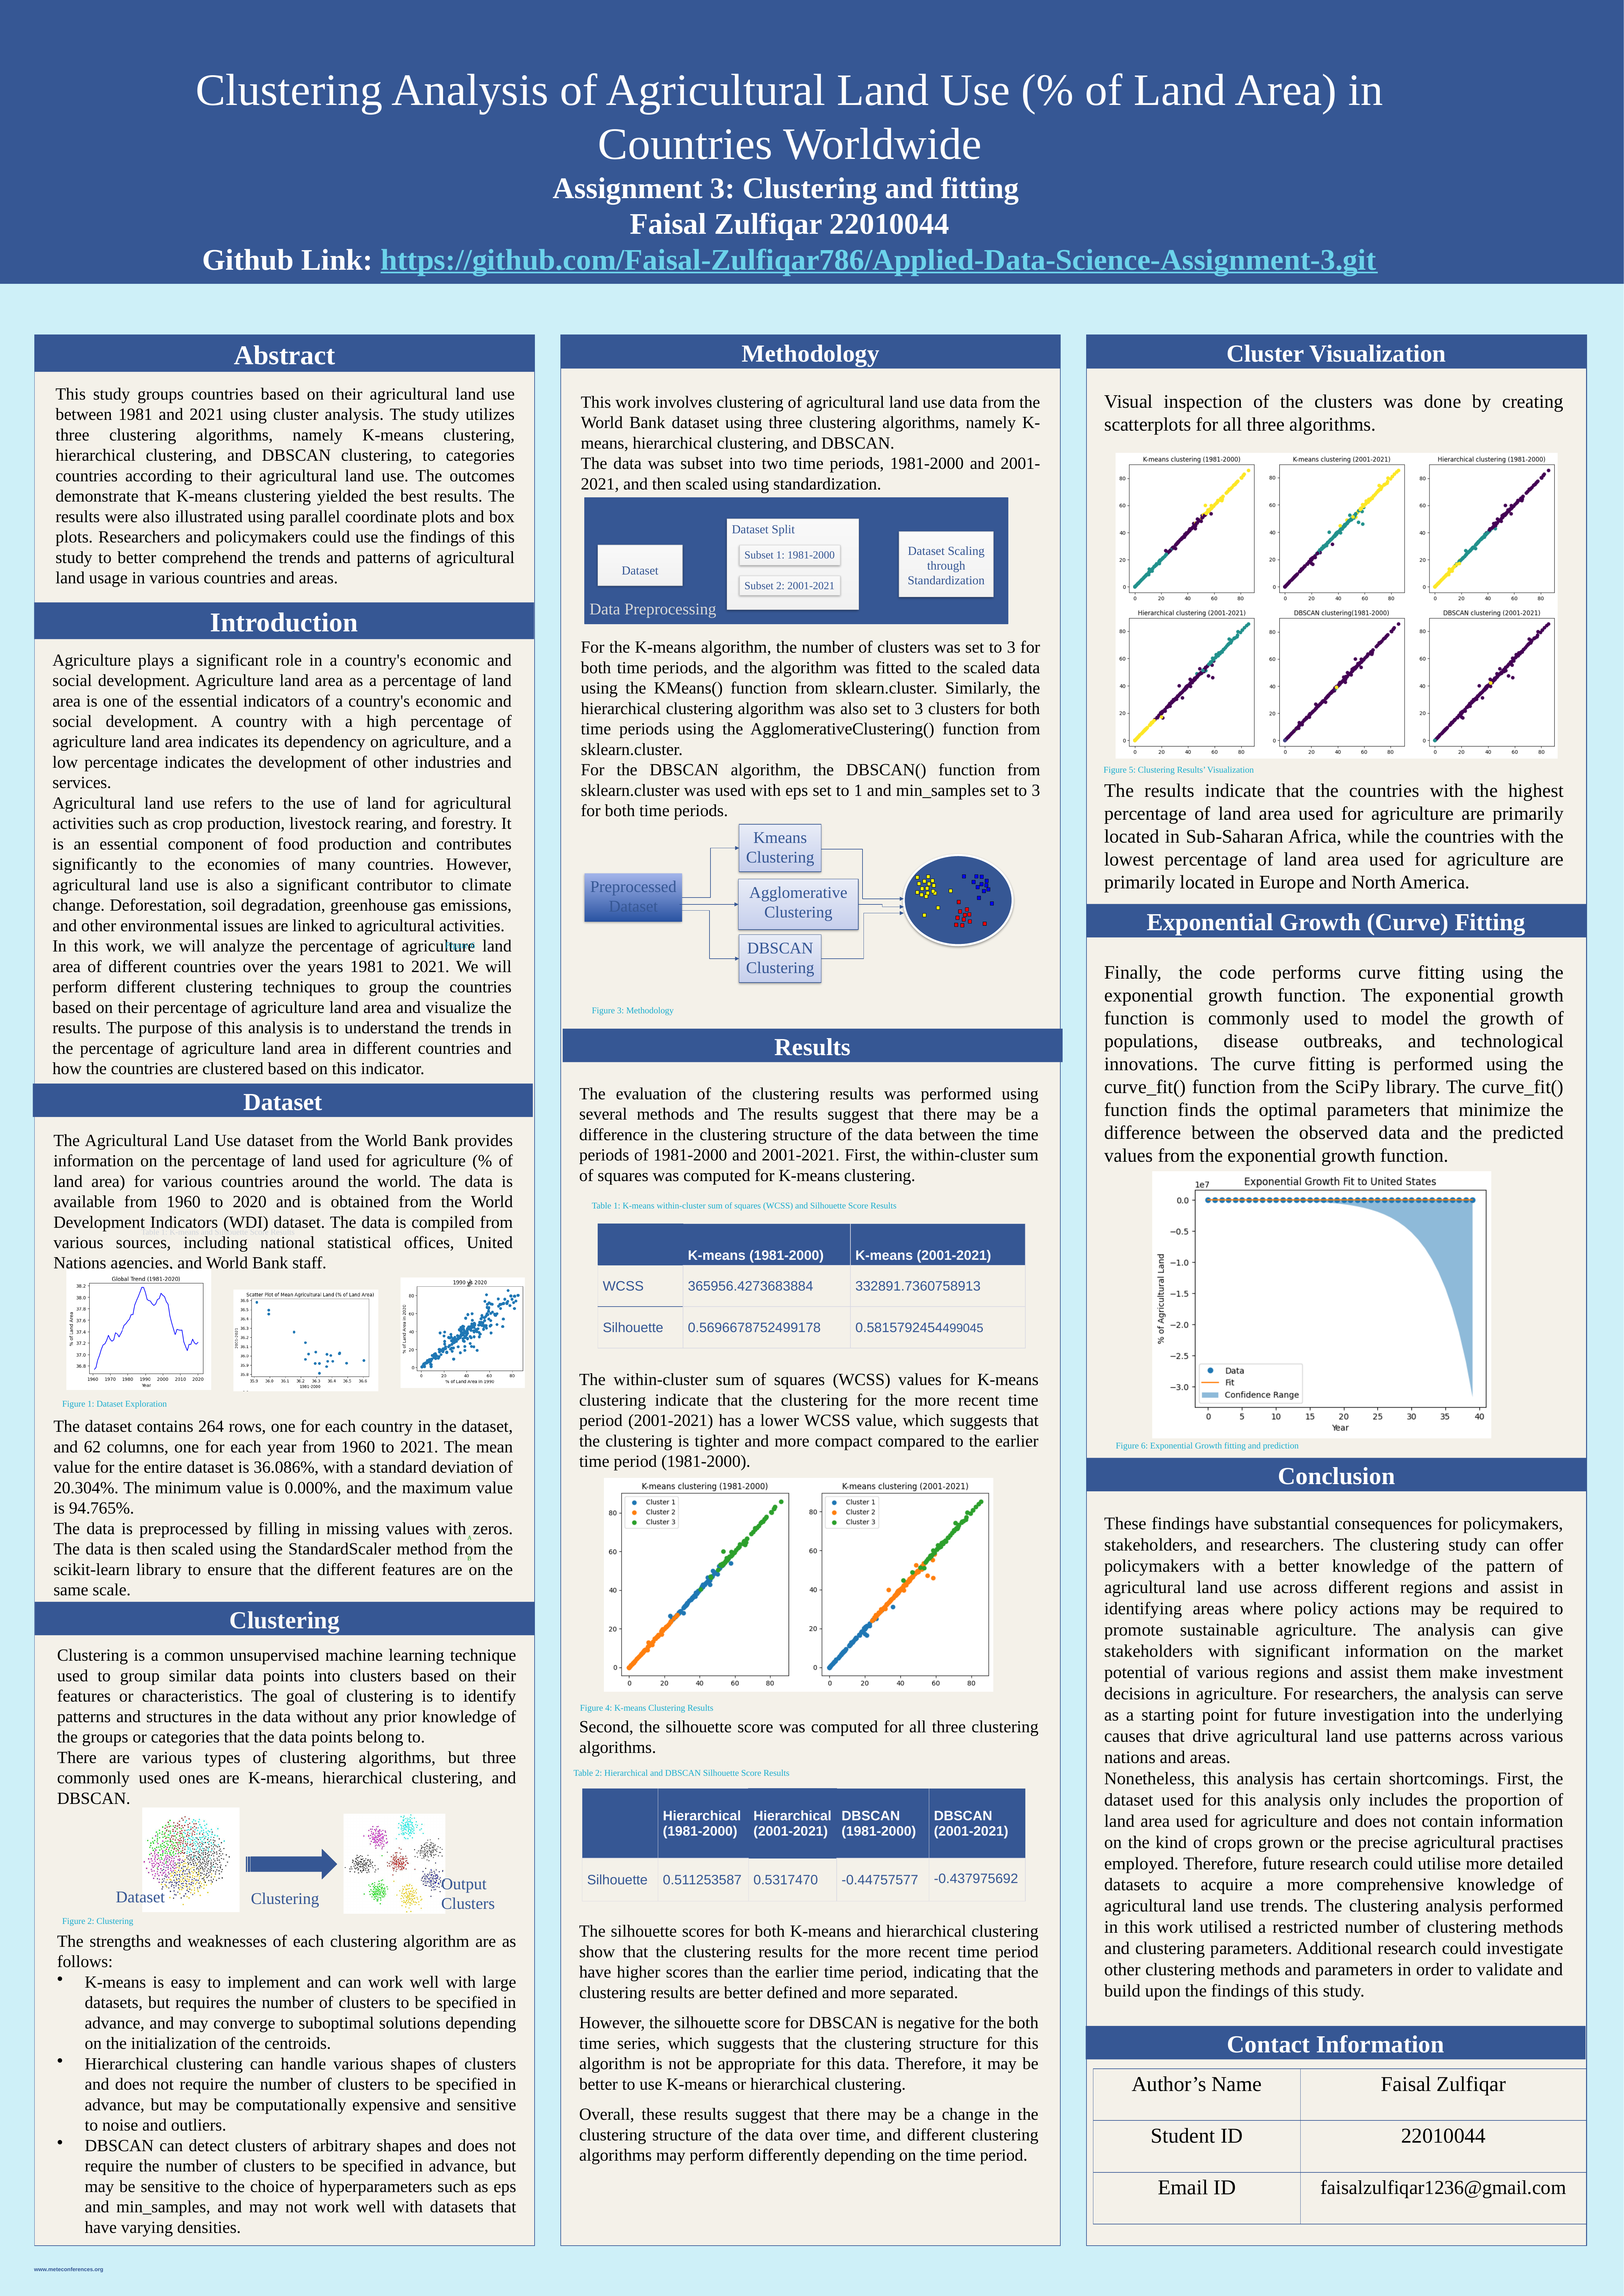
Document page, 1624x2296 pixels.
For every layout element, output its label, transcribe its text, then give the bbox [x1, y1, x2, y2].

text_box Agriculture plays a significant role in a country's economic and social development. Agriculture land area as a percentage of land area is one of the essential indicators of a country's economic and social development. A country with a high percentage of agriculture land area indicates its dependency on agriculture, and a low percentage indicates the development of other industries and services. Agricultural land use refers to the use of land for agricultural activities such as crop production, livestock rearing, and forestry. It is an essential component of food production and contributes significantly to the economies of many countries. However, agricultural land use is also a significant contributor to climate change. Deforestation, soil degradation, greenhouse gas emissions, and other environmental issues are linked to agricultural activities. In this work, we will analyze the percentage of agriculture land area of different countries over the years 1981 to 2021. We will perform different clustering techniques to group the countries based on their percentage of agriculture land area and visualize the results. The purpose of this analysis is to understand the trends in the percentage of agriculture land area in different countries and how the countries are clustered based on this indicator. [32, 628, 532, 1180]
text_box Exponential Growth (Curve) Fitting [1086, 904, 1586, 937]
table_cell 0.5815792454499045 [851, 1307, 1025, 1348]
text_box Dataset [598, 545, 683, 586]
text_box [858, 904, 904, 907]
text_box Introduction [34, 602, 35, 639]
table_header [582, 1789, 658, 1858]
picture [66, 1269, 212, 1390]
table_cell 0.511253587 [658, 1859, 748, 1901]
table_cell WCSS [598, 1265, 683, 1306]
text_box Figure 3: Methodology [592, 1004, 690, 1015]
table_cell Email ID [1093, 2173, 1300, 2224]
text_box Subset 1: 1981-2000 [739, 545, 841, 565]
text_box Figure 5: Clustering Results’ Visualization [1103, 764, 1279, 775]
text_box Preprocessed Dataset [584, 873, 682, 922]
text_box Output Clusters [447, 1871, 535, 1915]
picture [1116, 453, 1558, 759]
text_box [248, 1857, 250, 1872]
picture [233, 1290, 379, 1391]
text_box Table 2: Hierarchical and DBSCAN Silhouette Score Results [573, 1767, 808, 1778]
text_box [1012, 889, 1014, 912]
table_header DBSCAN (2001-2021) [929, 1789, 1025, 1858]
table_header Hierarchical (1981-2000) [658, 1789, 748, 1858]
text_box Dataset [33, 1083, 533, 1117]
table_cell Silhouette [598, 1307, 683, 1348]
table_header Faisal Zulfiqar [1301, 2069, 1586, 2120]
table_cell faisalzulfiqar1236@gmail.com [1301, 2173, 1586, 2224]
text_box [682, 848, 739, 898]
picture [899, 863, 1010, 937]
text_box [930, 940, 987, 946]
text_box Subset 2: 2001-2021 [739, 576, 841, 595]
text_box The evaluation of the clustering results was performed using several methods and The results suggest that there may be a difference in the clustering structure of the data between the time periods of 1981-2000 and 2001-2021. First, the within-cluster sum of squares was computed for K-means clustering. The within-cluster sum of squares (WCSS) values for K-means clustering indicate that the clustering for the more recent time period (2001-2021) has a lower WCSS value, which suggests that the clustering is tighter and more compact compared to the earlier time period (1981-2000). Second, the silhouette score was computed for all three clustering algorithms. The silhouette scores for both K-means and hierarchical clustering show that the clustering results for the more recent time period have higher scores than the earlier time period, indicating that the clustering results are better defined and more separated. However, the silhouette score for DBSCAN is negative for the both time series, which suggests that the clustering structure for this algorithm is not be appropriate for this data. Therefore, it may be better to use K-means or hierarchical clustering. Overall, these results suggest that there may be a change in the clustering structure of the data over time, and different clustering algorithms may perform differently depending on the time period. [559, 1062, 1059, 2185]
text_box Results [563, 1029, 1063, 1062]
text_box Dataset [111, 1884, 140, 1909]
table_cell -0.44757577 [837, 1859, 929, 1901]
text_box Figure 6 [445, 939, 506, 951]
text_box Kmeans Clustering [739, 824, 821, 872]
text_box Conclusion [1086, 1458, 1587, 1491]
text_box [679, 904, 739, 905]
table_header Author’s Name [1093, 2069, 1300, 2120]
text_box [821, 913, 904, 959]
text_box Table 1: K-means within-cluster sum of squares (WCSS) and Silhouette Score Results [592, 1200, 904, 1211]
text_box Figure 2: Clustering [62, 1915, 228, 1926]
text_box Visual inspection of the clusters was done by creating scatterplots for all three algorithms. The results indicate that the countries with the highest percentage of land area used for agriculture are primarily located in Sub-Saharan Africa, while the countries with the lowest percentage of land area used for agriculture are primarily located in Europe and North America. [1084, 368, 1584, 913]
table_header [598, 1224, 683, 1265]
table_header DBSCAN (1981-2000) [837, 1789, 929, 1858]
text_box Figure 4: K-means Clustering Results [580, 1702, 892, 1713]
text_box Clustering Analysis of Agricultural Land Use (% of Land Area) in Countries Worldwide Assignment 3: Clustering and fitting Faisal Zulfiqar 22010044 Github Link: https://github.com/Faisal-Zulfiqar786/Applied-Data-Science-Assignment-3.git [130, 58, 1450, 357]
text_box DBSCAN Clustering [739, 934, 821, 983]
table_cell 22010044 [1301, 2121, 1586, 2172]
table_cell Student ID [1093, 2121, 1300, 2172]
table_cell Silhouette [582, 1859, 658, 1901]
table_cell 332891.7360758913 [851, 1265, 1025, 1306]
text_box Cluster Visualization [1086, 335, 1586, 369]
text_box Contact Information [1086, 2026, 1586, 2060]
text_box Agglomerative Clustering [738, 879, 859, 930]
text_box [250, 1849, 337, 1879]
table_cell 365956.4273683884 [683, 1265, 850, 1306]
picture [343, 1814, 446, 1914]
picture [604, 1478, 994, 1692]
text_box Abstract [34, 335, 535, 372]
text_box Figure 6: Exponential Growth fitting and prediction [1116, 1439, 1323, 1450]
text_box Table 1: K-means and Silhouette Score Results [136, 1224, 300, 1278]
table_header K-means (1981-2000) [683, 1224, 850, 1265]
table_header K-means (2001-2021) [851, 1224, 1025, 1265]
text_box The Agricultural Land Use dataset from the World Bank provides information on the percentage of land used for agriculture (% of land area) for various countries around the world. The data is available from 1960 to 2020 and is obtained from the World Development Indicators (WDI) dataset. The data is compiled from various sources, including national statistical offices, United Nations agencies, and World Bank staff. The dataset contains 264 rows, one for each country in the dataset, and 62 columns, one for each year from 1960 to 2021. The mean value for the entire dataset is 36.086%, with a standard deviation of 20.304%. The minimum value is 0.000%, and the maximum value is 94.765%. The data is preprocessed by filling in missing values with zeros. The data is then scaled using the StandardScaler method from the scikit-learn library to ensure that the different features are on the same scale. [33, 1109, 534, 1619]
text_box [682, 910, 739, 959]
text_box Clustering [35, 1602, 535, 1636]
text_box Dataset Scaling through Standardization [899, 531, 994, 597]
table_cell 0.5696678752499178 [683, 1307, 850, 1348]
text_box This study groups countries based on their agricultural land use between 1981 and 2021 using cluster analysis. The study utilizes three clustering algorithms, namely K-means clustering, hierarchical clustering, and DBSCAN clustering, to categories countries according to their agricultural land use. The outcomes demonstrate that K-means clustering yielded the best results. The results were also illustrated using parallel coordinate plots and box plots. Researchers and policymakers could use the findings of this study to better comprehend the trends and patterns of agricultural land usage in various countries and areas. [35, 362, 535, 709]
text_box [821, 849, 904, 899]
table_cell 0.5317470 [749, 1859, 836, 1901]
text_box Methodology [560, 335, 1061, 369]
picture [142, 1808, 240, 1912]
text_box These findings have substantial consequences for policymakers, stakeholders, and researchers. The clustering study can offer policymakers with a better knowledge of the pattern of agricultural land use across different regions and assist in identifying areas where policy actions may be required to promote sustainable agriculture. The analysis can give stakeholders with significant information on the market potential of various regions and assist them make investment decisions in agriculture. For researchers, the analysis can serve as a starting point for future investigation into the underlying causes that drive agricultural land use patterns across various nations and areas. Nonetheless, this analysis has certain shortcomings. First, the dataset used for this analysis only includes the proportion of land area used for agriculture and does not contain information on the kind of crops grown or the precise agricultural practises employed. Therefore, future research could utilise more detailed datasets to acquire a more comprehensive knowledge of agricultural land use trends. The clustering analysis performed in this work utilised a restricted number of clustering methods and clustering parameters. Additional research could investigate other clustering methods and parameters in order to validate and build upon the findings of this study. [1084, 1491, 1584, 2021]
table_cell ﻿-0.437975692 [929, 1859, 1025, 1901]
picture [400, 1277, 525, 1388]
text_box Clustering [246, 1885, 342, 1910]
text_box [927, 854, 989, 862]
text_box This work involves clustering of agricultural land use data from the World Bank dataset using three clustering algorithms, namely K-means, hierarchical clustering, and DBSCAN. The data was subset into two time periods, 1981-2000 and 2001-2021, and then scaled using standardization. For the K-means algorithm, the number of clusters was set to 3 for both time periods, and the algorithm was fitted to the scaled data using the KMeans() function from sklearn.cluster. Similarly, the hierarchical clustering algorithm was also set to 3 clusters for both time periods using the AgglomerativeClustering() function from sklearn.cluster. For the DBSCAN algorithm, the DBSCAN() function from sklearn.cluster was used with eps set to 1 and min_samples set to 3 for both time periods. [560, 370, 1061, 1024]
picture [1152, 1171, 1491, 1439]
text_box Clustering is a common unsupervised machine learning technique used to group similar data points into clusters based on their features or characteristics. The goal of clustering is to identify patterns and structures in the data without any prior knowledge of the groups or categories that the data points belong to. There are various types of clustering algorithms, but three commonly used ones are K-means, hierarchical clustering, and DBSCAN. The strengths and weaknesses of each clustering algorithm are as follows: K-means is easy to implement and can work well with large datasets, but requires the number of clusters to be specified in advance, and may converge to suboptimal solutions depending on the initialization of the centroids. Hierarchical clustering can handle various shapes of clusters and does not require the number of clusters to be specified in advance, but may be computationally expensive and sensitive to noise and outliers. DBSCAN can detect clusters of arbitrary shapes and does not require the number of clusters to be specified in advance, but may be sensitive to the choice of hyperparameters such as eps and min_samples, and may not work well with datasets that have varying densities. [37, 1624, 537, 2257]
text_box Finally, the code performs curve fitting using the exponential growth function. The exponential growth function is commonly used to model the growth of populations, disease outbreaks, and technological innovations. The curve fitting is performed using the curve_fit() function from the SciPy library. The curve_fit() function finds the optimal parameters that minimize the difference between the observed data and the predicted values from the exponential growth function. [1084, 939, 1584, 1186]
table_header Hierarchical (2001-2021) [749, 1789, 836, 1858]
text_box [246, 1857, 247, 1872]
text_box Dataset Split [727, 519, 859, 610]
text_box Figure 1: Dataset Exploration [62, 1398, 228, 1409]
